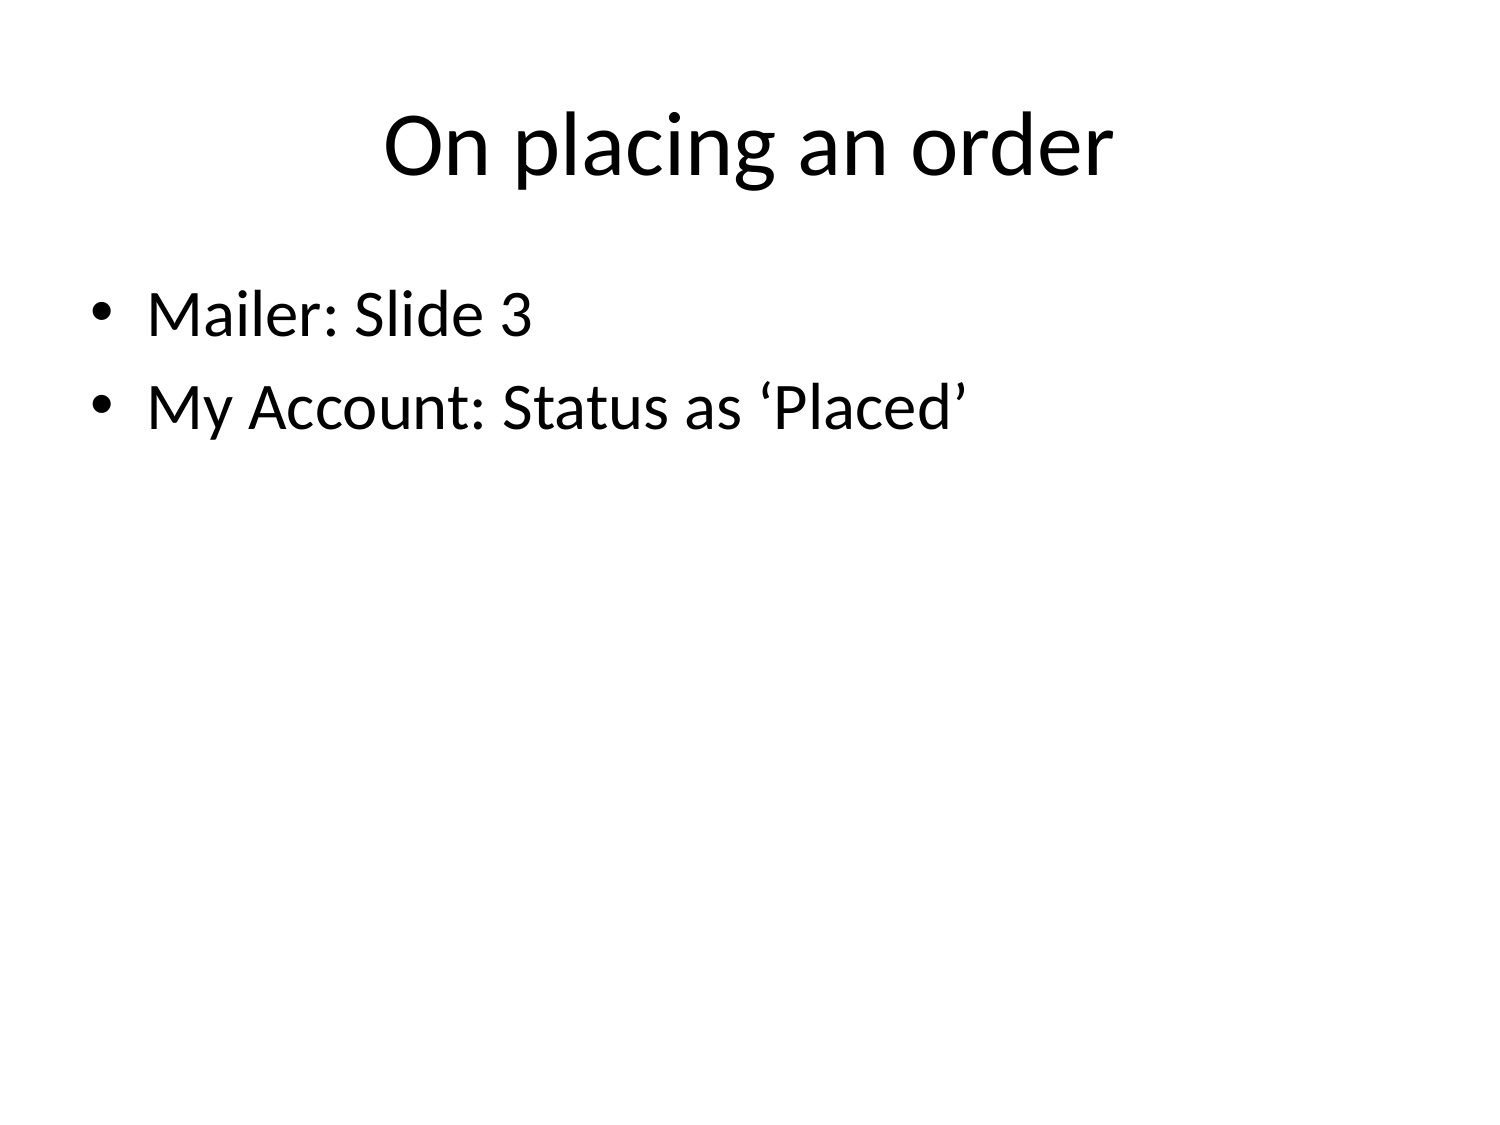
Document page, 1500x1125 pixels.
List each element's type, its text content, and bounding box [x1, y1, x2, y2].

list Mailer: Slide 3 My Account: Status as ‘Placed’ [75, 262, 1425, 1005]
title On placing an order [75, 45, 1425, 233]
